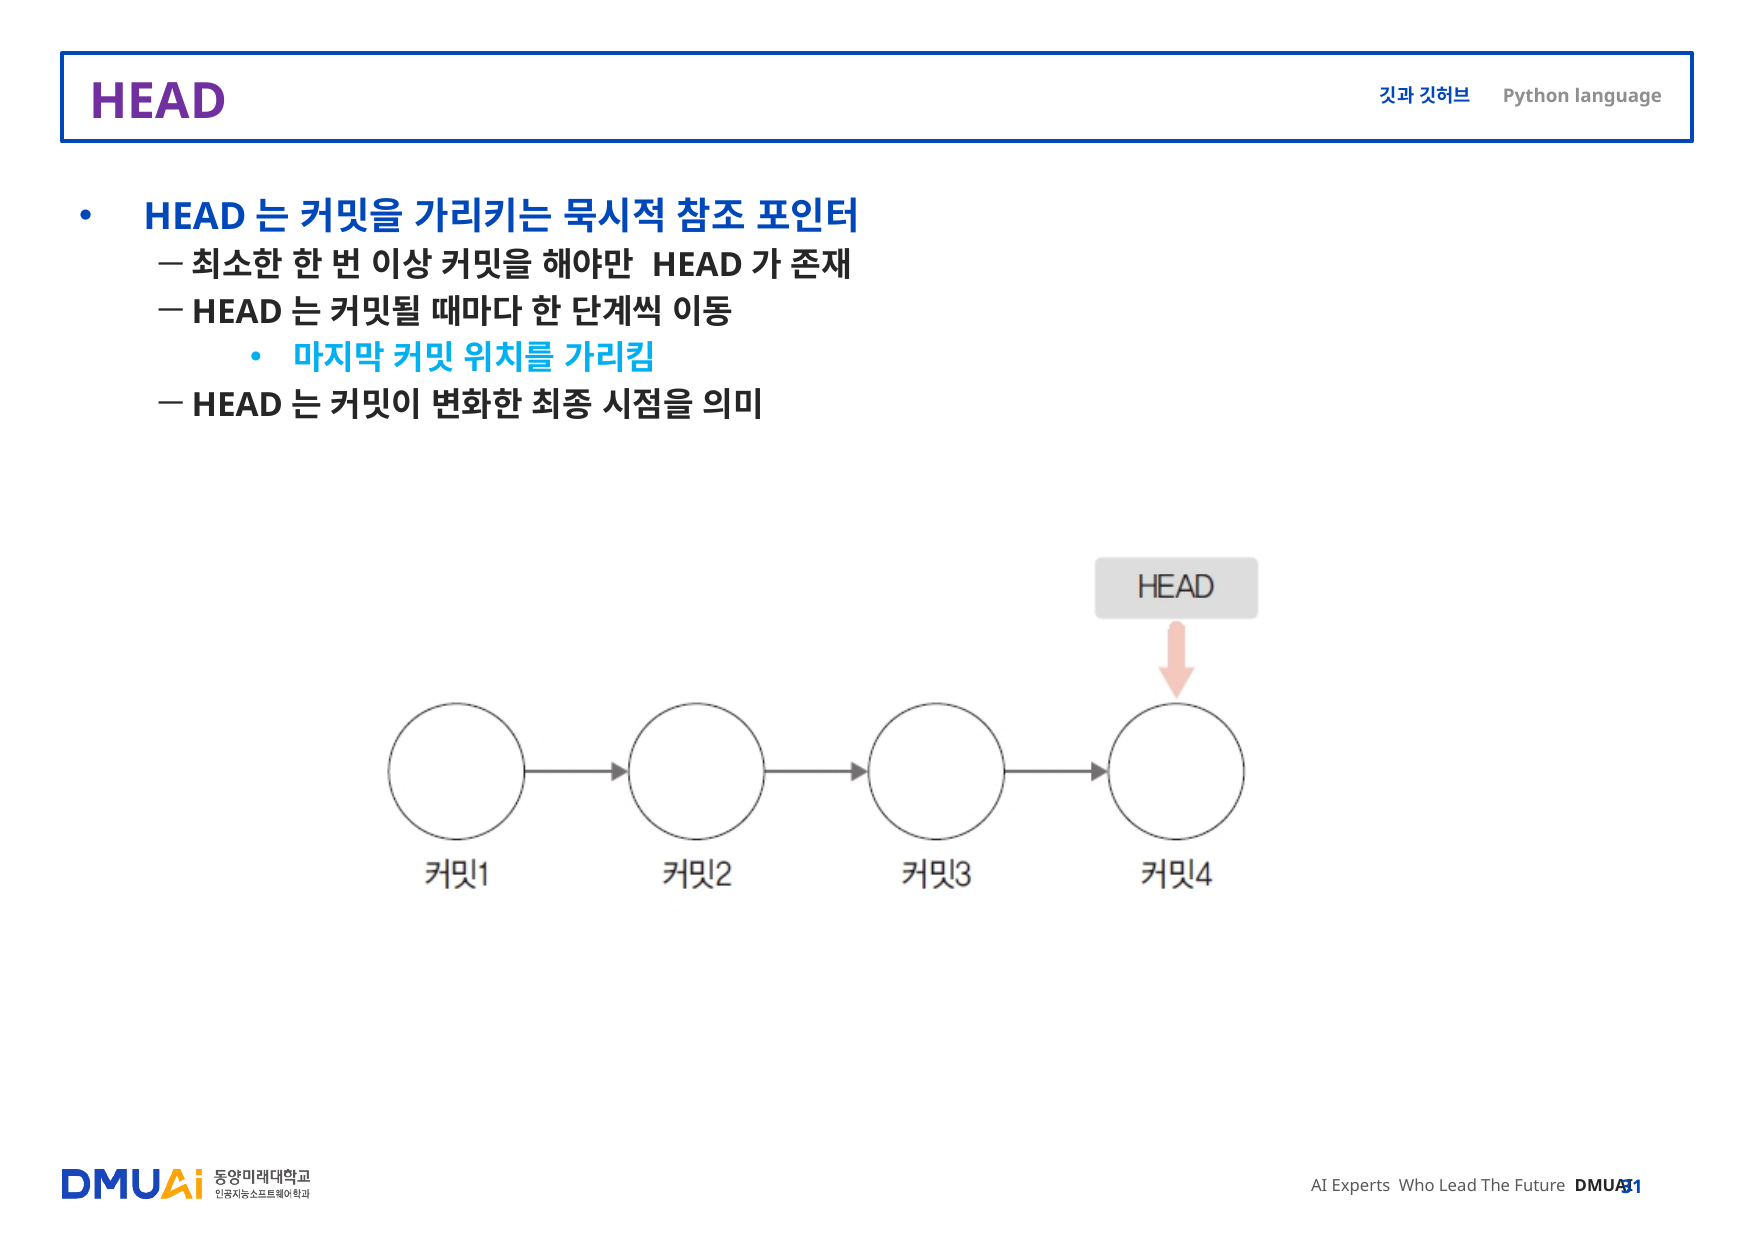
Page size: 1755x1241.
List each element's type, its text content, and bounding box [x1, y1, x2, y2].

title HEAD [72, 69, 1055, 128]
list HEAD는 커밋을 가리키는 묵시적 참조 포인터 최소한 한 번 이상 커밋을 해야만 HEAD가 존재 HEAD는 커밋될 때마다 한 단계씩 이동 마지막 커밋 위치를 가리킴 HEAD는 커밋이 변화한 최종 시점을 의미 [62, 183, 1681, 1140]
picture [62, 1169, 310, 1199]
picture [368, 537, 1276, 915]
